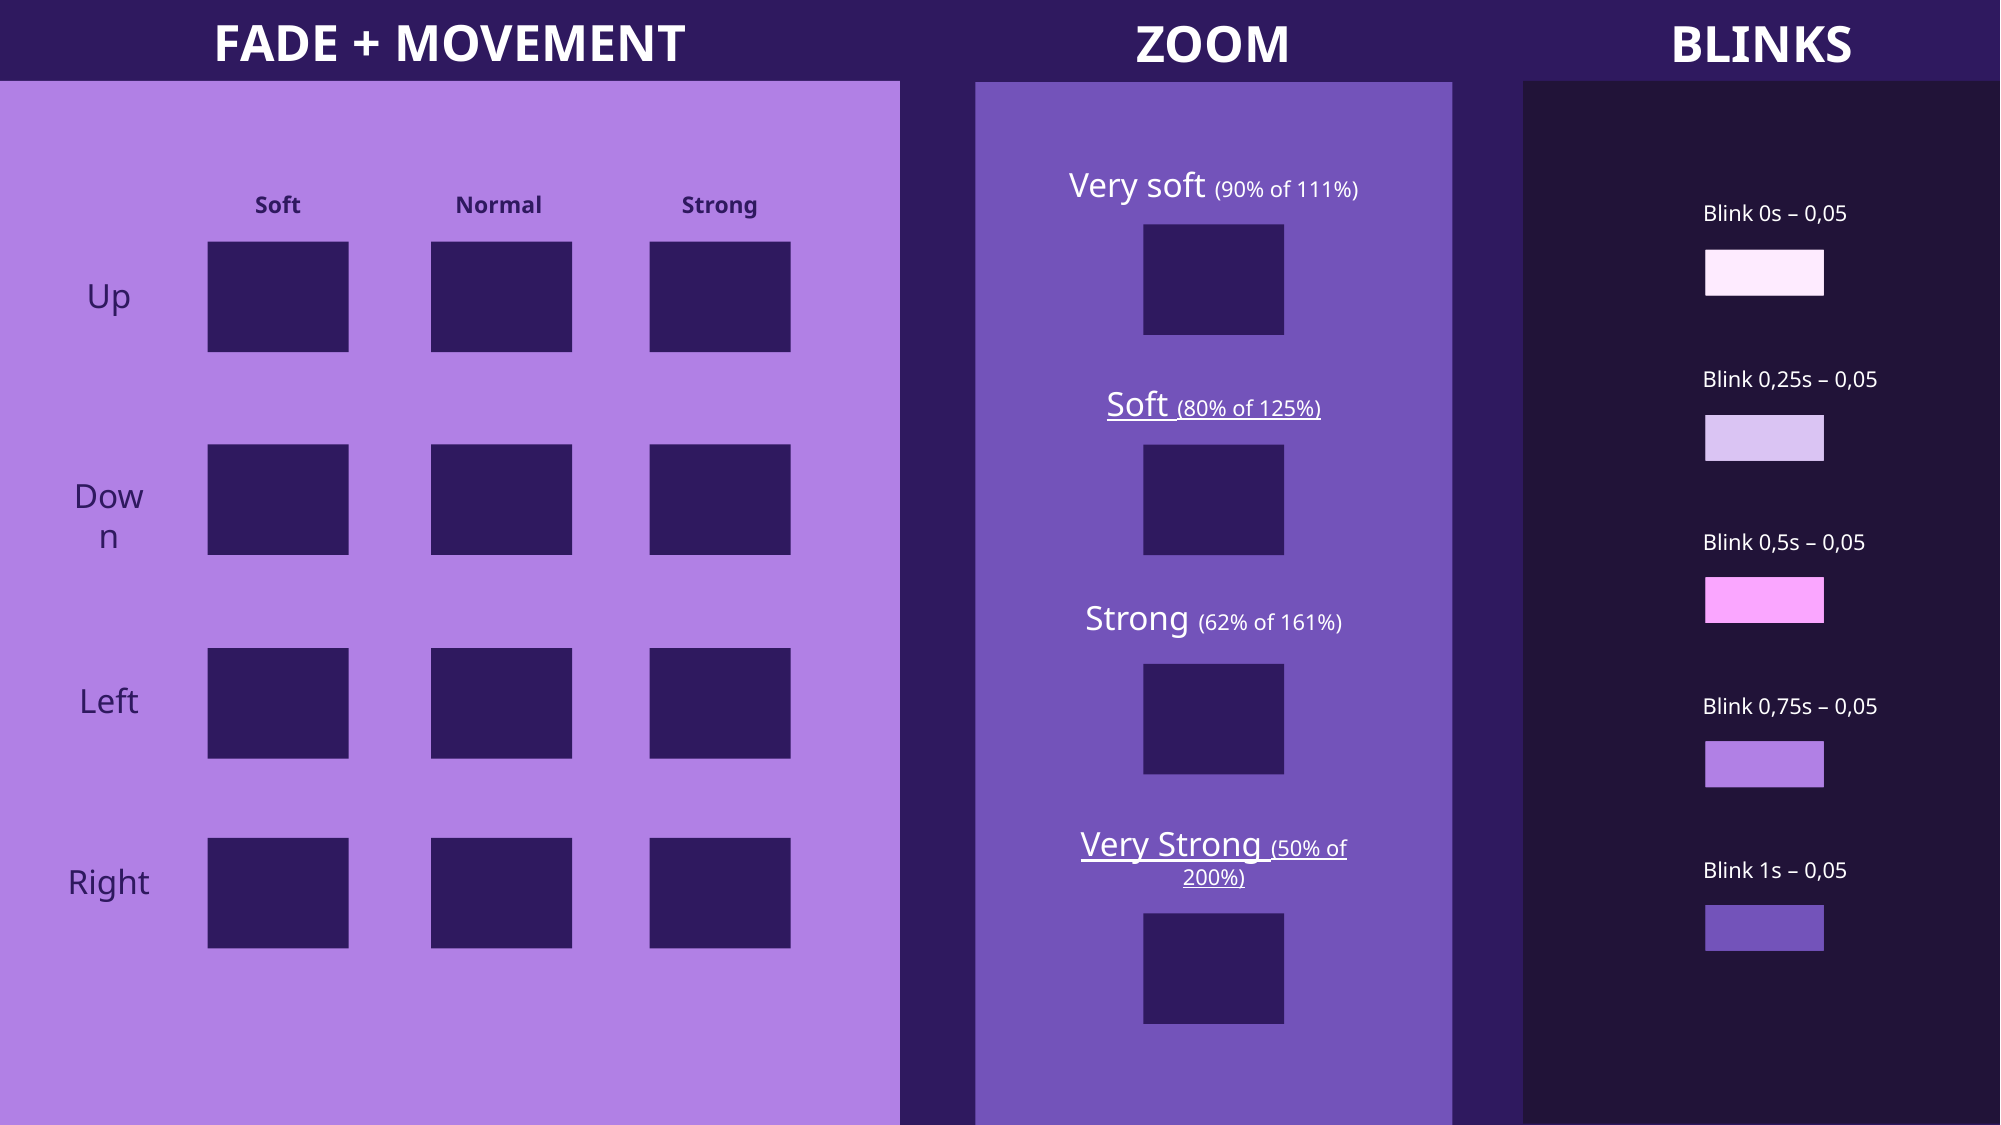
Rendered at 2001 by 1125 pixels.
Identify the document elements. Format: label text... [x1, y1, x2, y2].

text_box [430, 837, 573, 949]
text_box Blink 0,25s – 0,05 [1688, 358, 1894, 400]
text_box [1522, 80, 2000, 1125]
text_box [1705, 576, 1825, 624]
text_box [649, 241, 792, 353]
text_box FADE + MOVEMENT [183, 3, 717, 79]
text_box Blink 1s – 0,05 [1688, 848, 1863, 890]
text_box Soft [218, 183, 338, 226]
text_box [207, 647, 350, 760]
text_box [1142, 663, 1285, 775]
text_box [0, 80, 901, 1125]
text_box [1705, 249, 1825, 296]
text_box Right [49, 853, 169, 909]
text_box [207, 241, 350, 353]
text_box Very soft (90% of 111%) [1032, 156, 1396, 212]
text_box [0, 0, 675, 80]
text_box Strong [660, 183, 780, 226]
text_box [1705, 904, 1825, 952]
text_box Left [49, 673, 169, 728]
text_box Very Strong (50% of 200%) [1032, 815, 1396, 897]
text_box ZOOM [1055, 5, 1372, 80]
text_box [1705, 740, 1825, 788]
text_box [649, 837, 792, 949]
text_box [430, 241, 573, 353]
text_box Blink 0,5s – 0,05 [1688, 521, 1881, 563]
text_box Normal [439, 183, 559, 226]
text_box Blink 0,75s – 0,05 [1688, 684, 1894, 726]
text_box [1705, 414, 1825, 462]
text_box [1142, 223, 1285, 336]
text_box Blink 0s – 0,05 [1688, 191, 1863, 233]
text_box Soft (80% of 125%) [1032, 375, 1396, 431]
text_box [649, 647, 792, 760]
text_box [974, 81, 1453, 1125]
text_box [207, 443, 350, 556]
text_box Strong (62% of 161%) [1032, 589, 1396, 645]
text_box [1142, 912, 1285, 1025]
text_box [430, 443, 573, 556]
text_box Up [49, 267, 169, 323]
text_box [977, 0, 1453, 82]
text_box [649, 443, 792, 556]
text_box [207, 837, 350, 949]
text_box BLINKS [1603, 5, 1920, 80]
text_box [1142, 444, 1285, 556]
text_box Down [49, 468, 169, 563]
text_box [430, 647, 573, 760]
